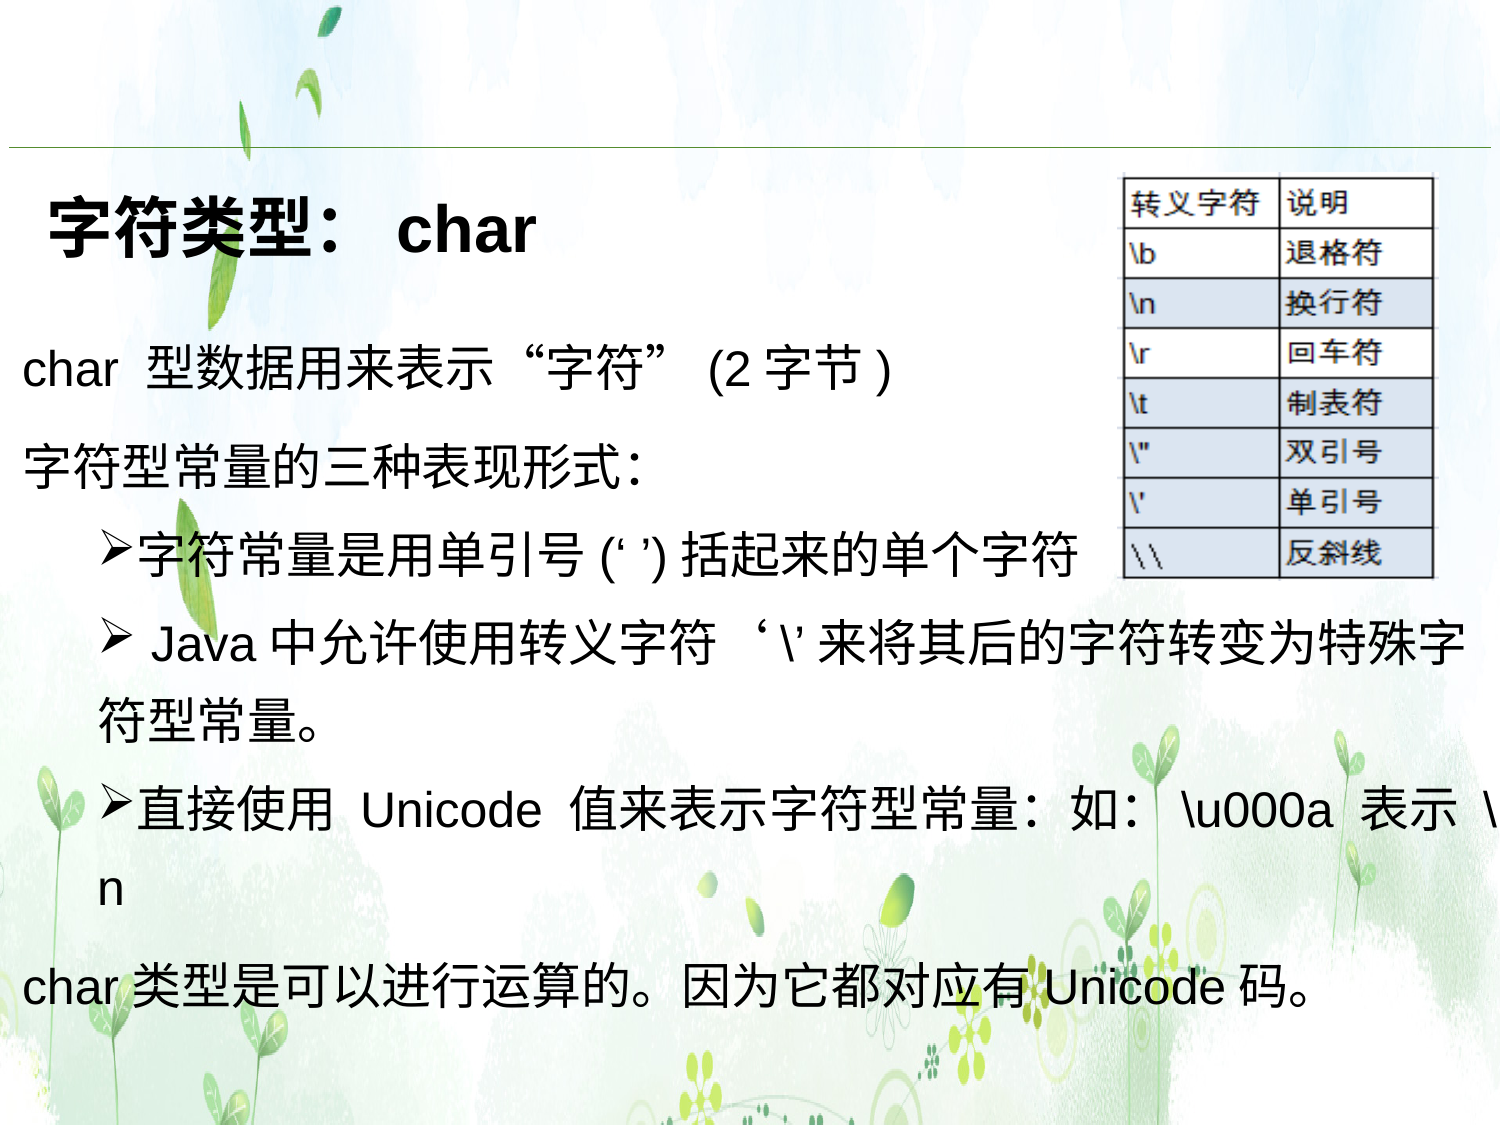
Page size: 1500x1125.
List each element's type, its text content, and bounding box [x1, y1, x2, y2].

picture [0, 0, 1500, 1125]
list char 型数据用来表示“字符”(2字节) 字符型常量的三种表现形式： 字符常量是用单引号(‘ ’)括起来的单个字符 Java中允许使用转义字符‘\’来将其后的字符转变为特殊字符型常量。 直接使用 Unicode 值来表示字符型常量：如：\u000a 表示 \n char类型是可以进行运算的。因为它都对应有Unicode码。 [7, 310, 1500, 1078]
title 字符类型：char [31, 150, 1327, 310]
